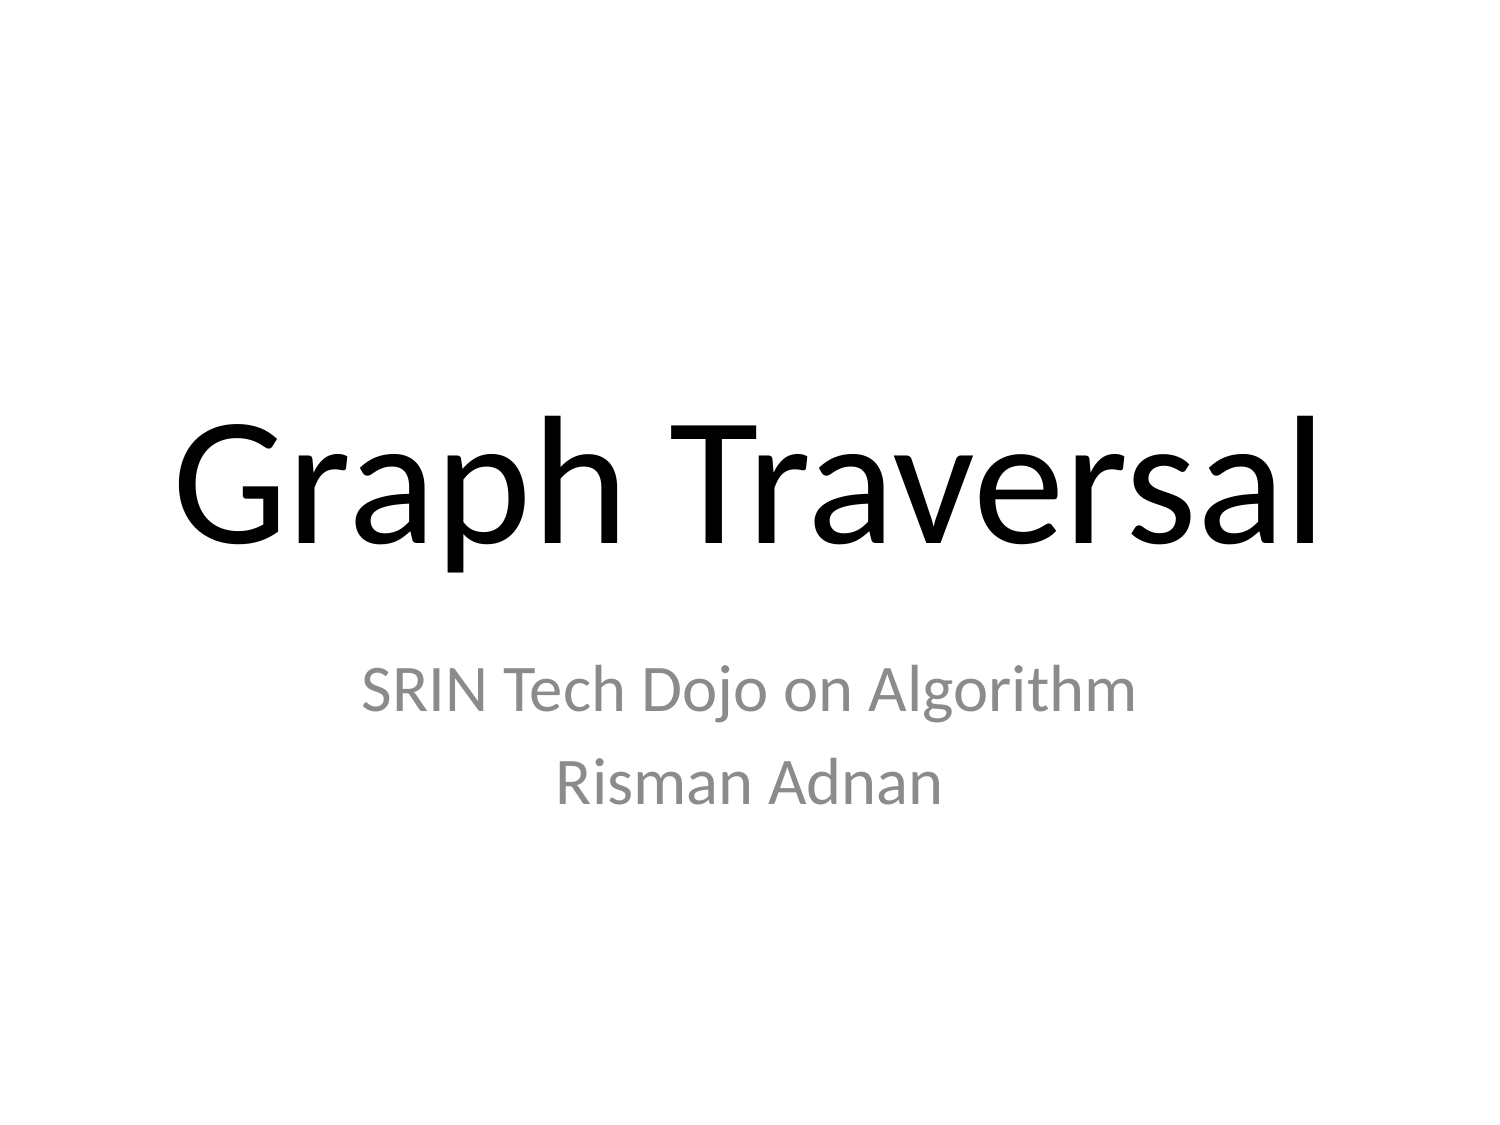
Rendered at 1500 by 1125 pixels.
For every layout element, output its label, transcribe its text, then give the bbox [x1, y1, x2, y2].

title Graph Traversal [112, 349, 1388, 591]
subtitle SRIN Tech Dojo on Algorithm Risman Adnan [225, 637, 1275, 925]
